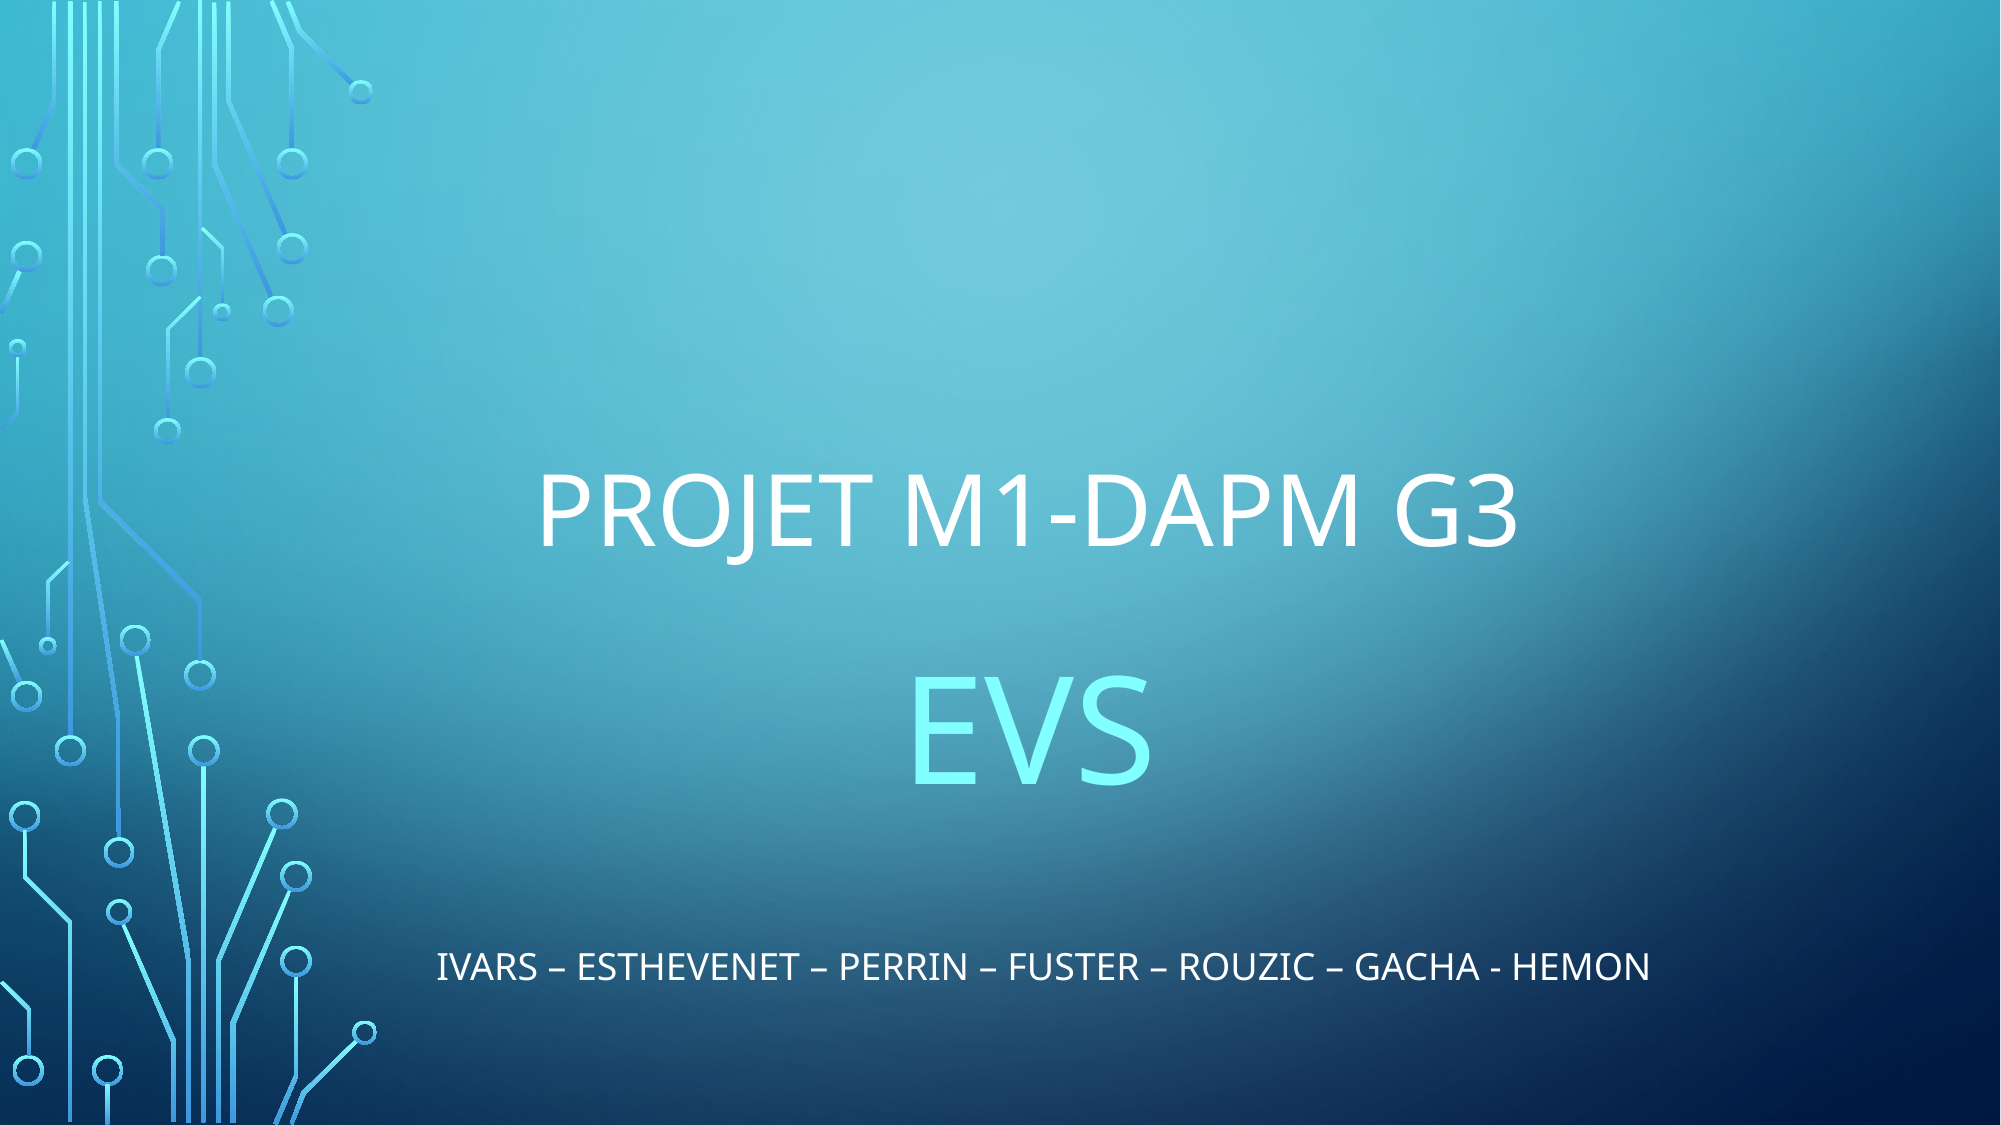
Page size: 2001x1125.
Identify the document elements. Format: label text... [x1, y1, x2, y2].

subtitle EVS [307, 590, 1750, 863]
title Projet M1-DAPM G3 [307, 184, 1750, 576]
text_box IVARS – ESTHEVENET – PERRIN – FUSTER – ROUZIC – GACHA - HEMON [421, 935, 1677, 996]
